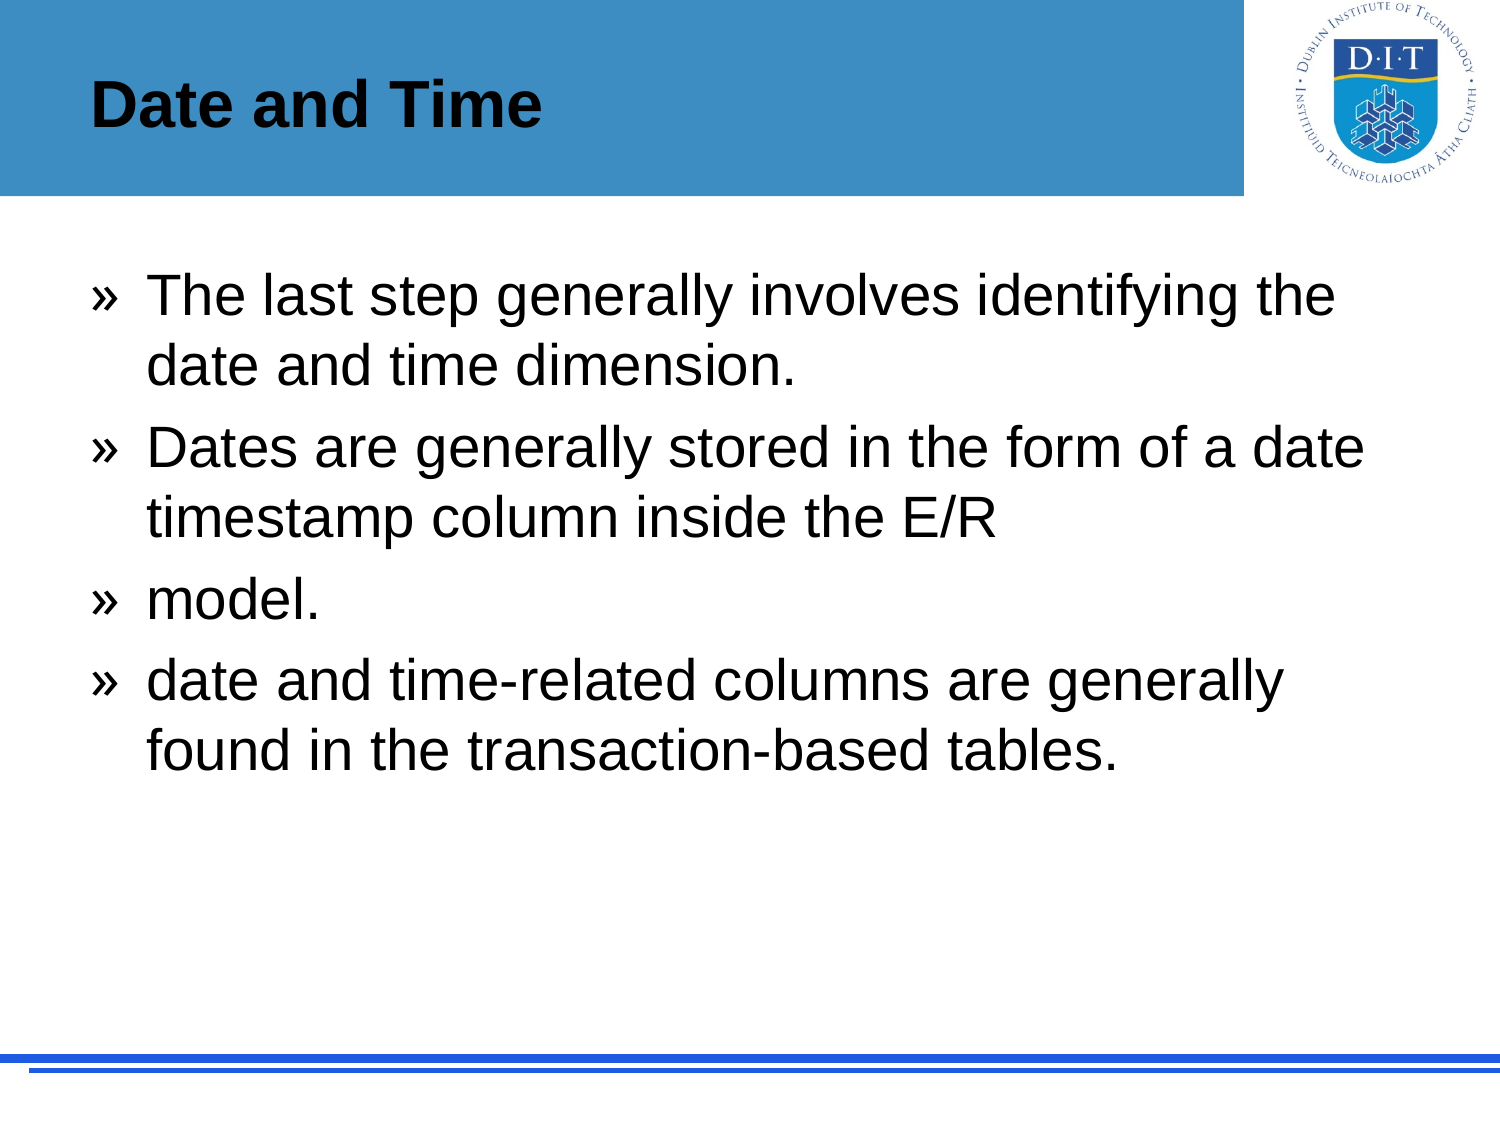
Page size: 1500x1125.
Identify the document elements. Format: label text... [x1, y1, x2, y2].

list The last step generally involves identifying the date and time dimension. Dates are generally stored in the form of a date timestamp column inside the E/R model. date and time-related columns are generally found in the transaction-based tables. [74, 249, 1426, 1051]
title Date and Time [74, 18, 1105, 182]
picture [1293, 0, 1478, 185]
